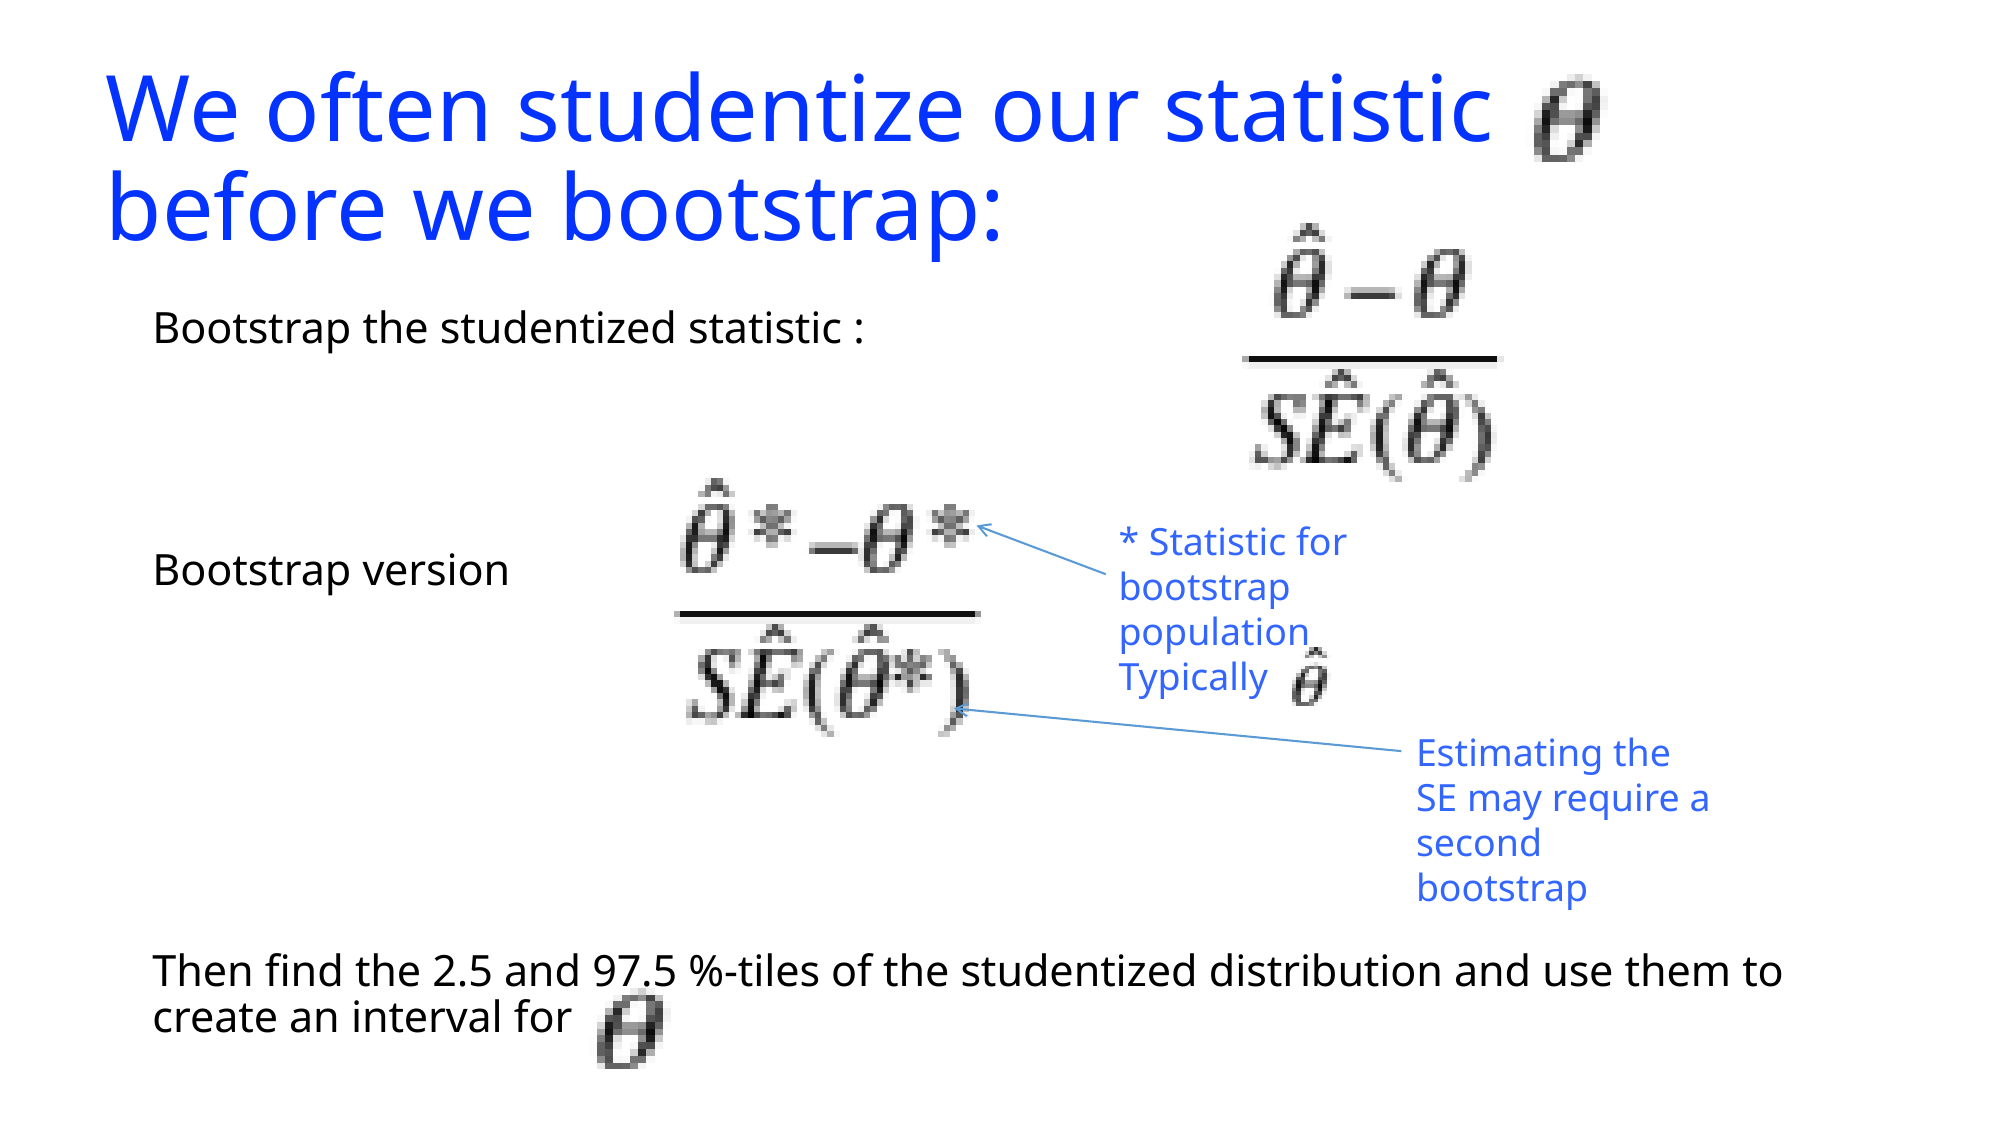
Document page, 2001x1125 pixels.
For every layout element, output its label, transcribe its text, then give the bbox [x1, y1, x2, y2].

title We often studentize our statistic before we bootstrap: [90, 52, 1863, 271]
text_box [1518, 52, 1618, 178]
text_box * Statistic for bootstrap population Typically [1103, 510, 1371, 706]
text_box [662, 460, 994, 752]
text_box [1230, 205, 1505, 497]
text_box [1284, 637, 1336, 714]
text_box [953, 708, 1402, 752]
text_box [976, 525, 1106, 575]
list Bootstrap the studentized statistic : Bootstrap version Then find the 2.5 and 97.5 %-tiles of the studentized distribution and use them to create an interval for [137, 299, 1863, 1054]
text_box Estimating the SE may require a second bootstrap [1401, 721, 1737, 917]
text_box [581, 968, 680, 1084]
